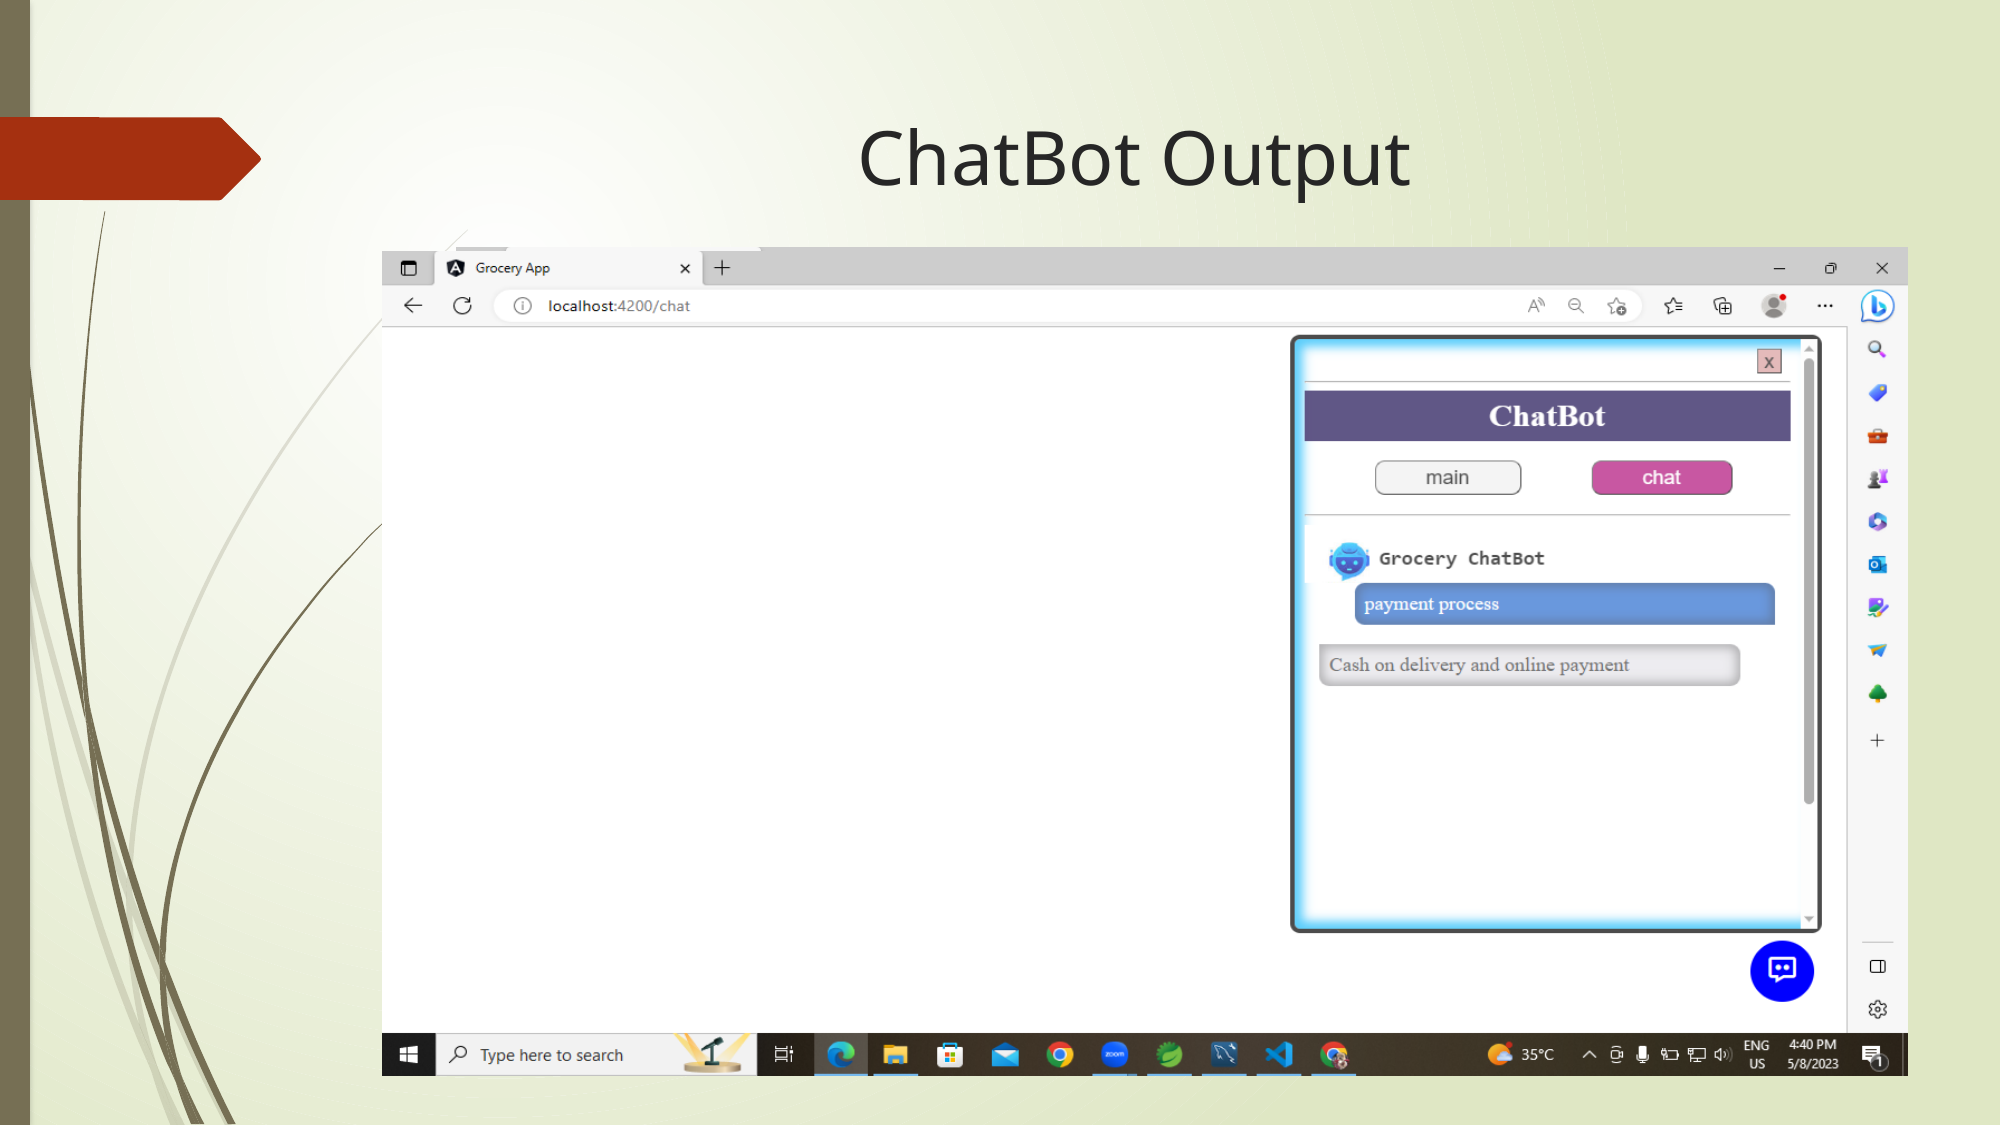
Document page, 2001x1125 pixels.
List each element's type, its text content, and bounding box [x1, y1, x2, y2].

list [456, 246, 1908, 251]
picture [382, 251, 1908, 1076]
title ChatBot Output [382, 102, 1888, 251]
